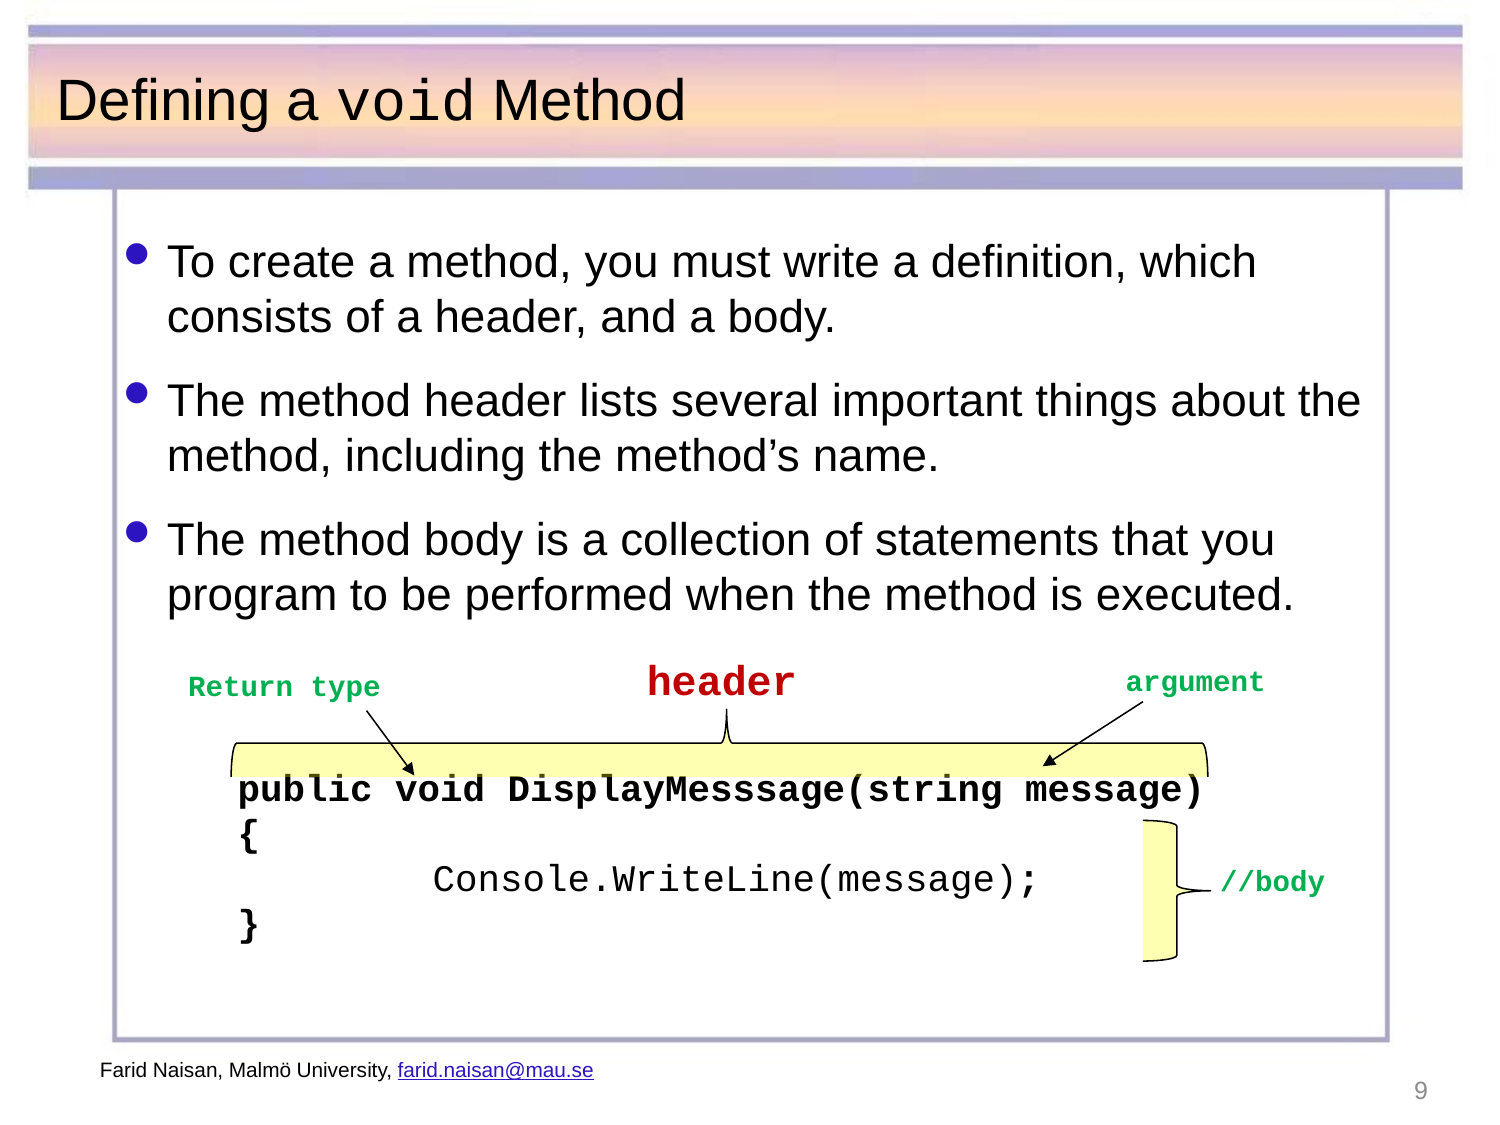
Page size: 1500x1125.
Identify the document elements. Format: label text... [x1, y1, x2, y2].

slide_number 9 [1332, 1059, 1444, 1120]
picture [0, 0, 1500, 1125]
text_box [172, 645, 1468, 962]
footer Farid Naisan, Malmö University, farid.naisan@mau.se [61, 1043, 639, 1090]
title Defining a void Method [41, 56, 1444, 139]
list To create a method, you must write a definition, which consists of a header, and a body. The method header lists several important things about the method, including the method’s name. The method body is a collection of statements that you program to be performed when the method is executed. [107, 223, 1394, 630]
